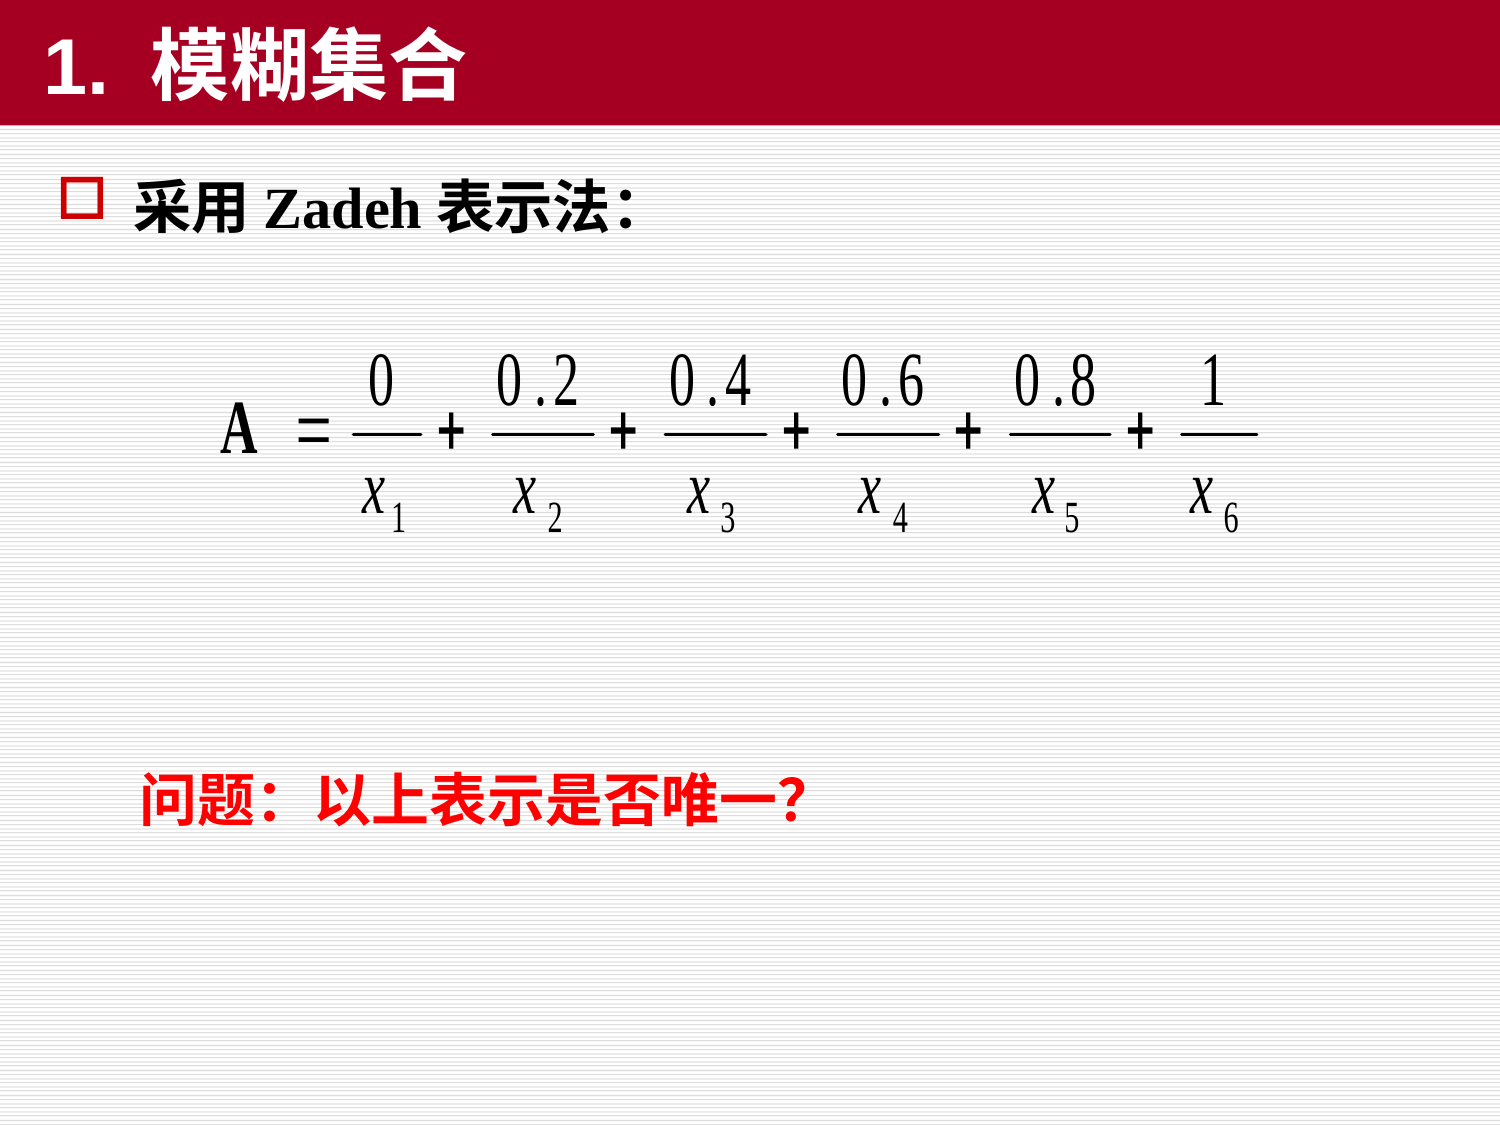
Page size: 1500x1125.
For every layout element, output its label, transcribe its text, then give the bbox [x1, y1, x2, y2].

text_box 问题：以上表示是否唯一？ [125, 689, 1118, 841]
list 采用Zadeh表示法： [41, 148, 1459, 1035]
title 1. 模糊集合 [0, 0, 1500, 126]
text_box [207, 332, 1271, 546]
picture [0, 126, 1500, 1125]
